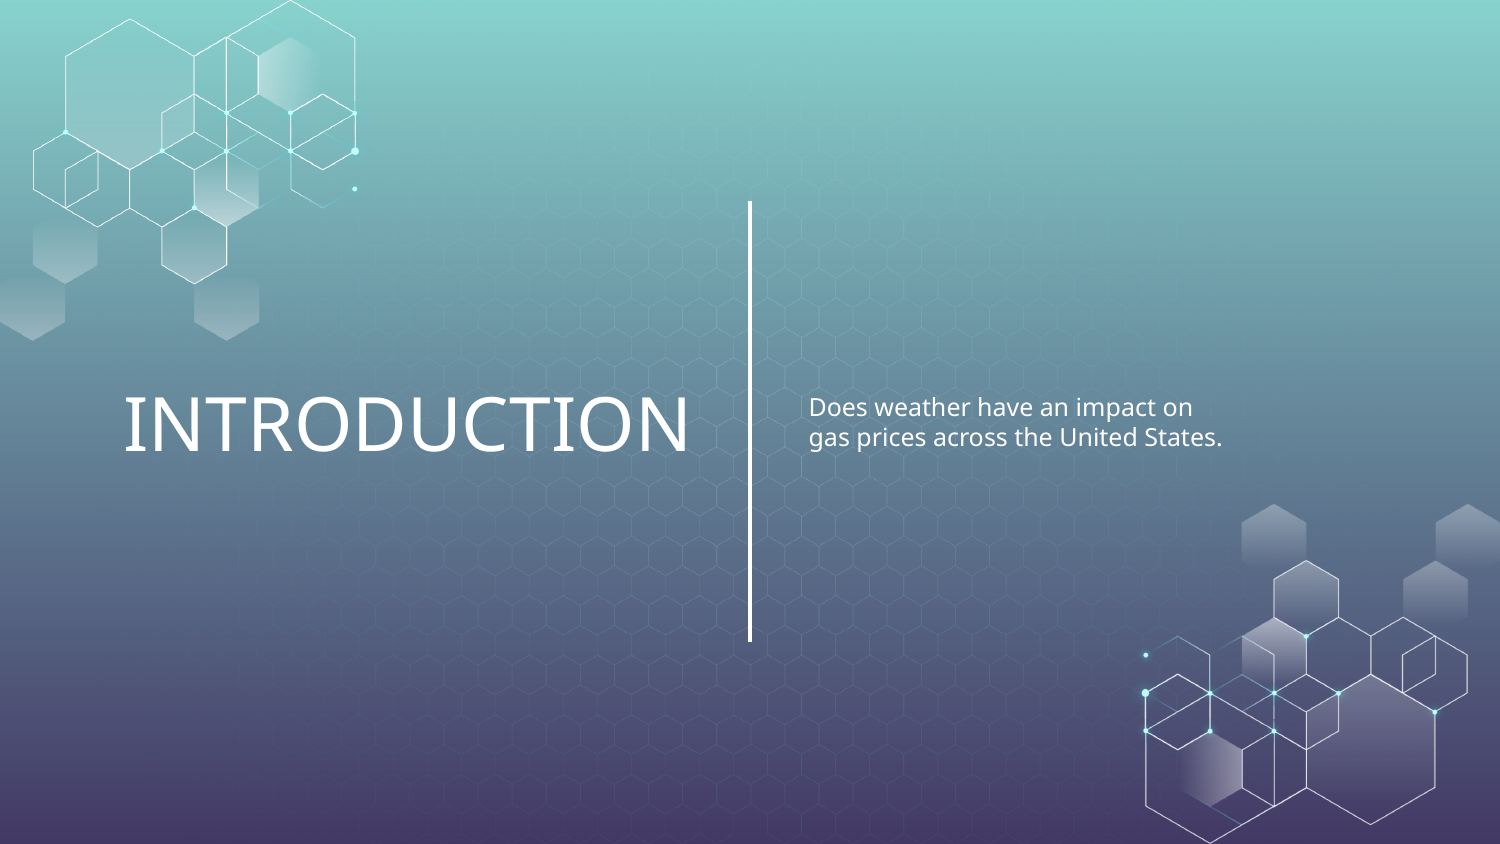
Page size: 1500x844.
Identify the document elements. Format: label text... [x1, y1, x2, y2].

title INTRODUCTION [58, 366, 708, 477]
picture [1123, 504, 1500, 844]
picture [0, 0, 1398, 844]
subtitle Does weather have an impact on gas prices across the United States. [793, 258, 1245, 586]
